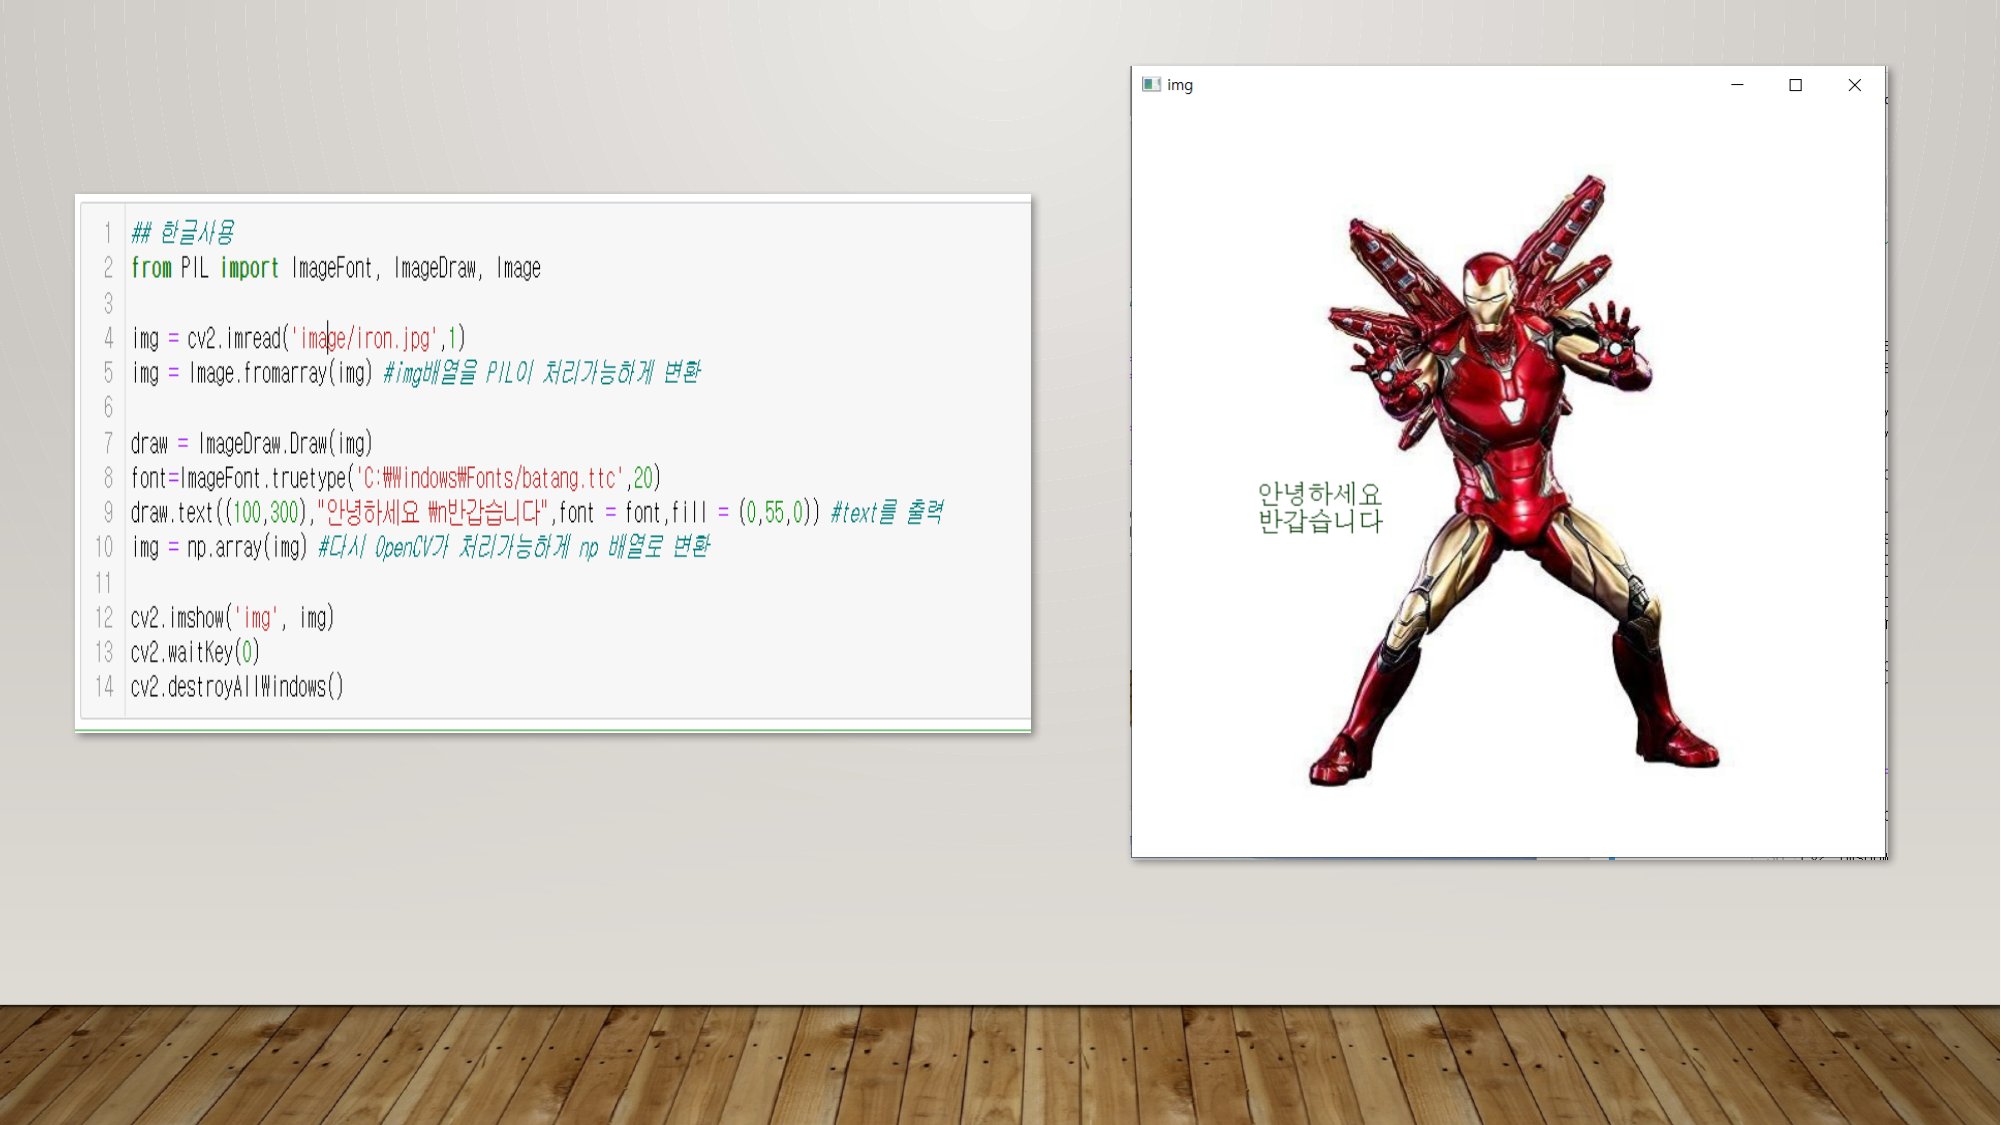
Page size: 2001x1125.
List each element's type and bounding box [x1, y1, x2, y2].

picture [1130, 66, 1889, 861]
picture [0, 1005, 2000, 1125]
picture [75, 194, 1031, 734]
